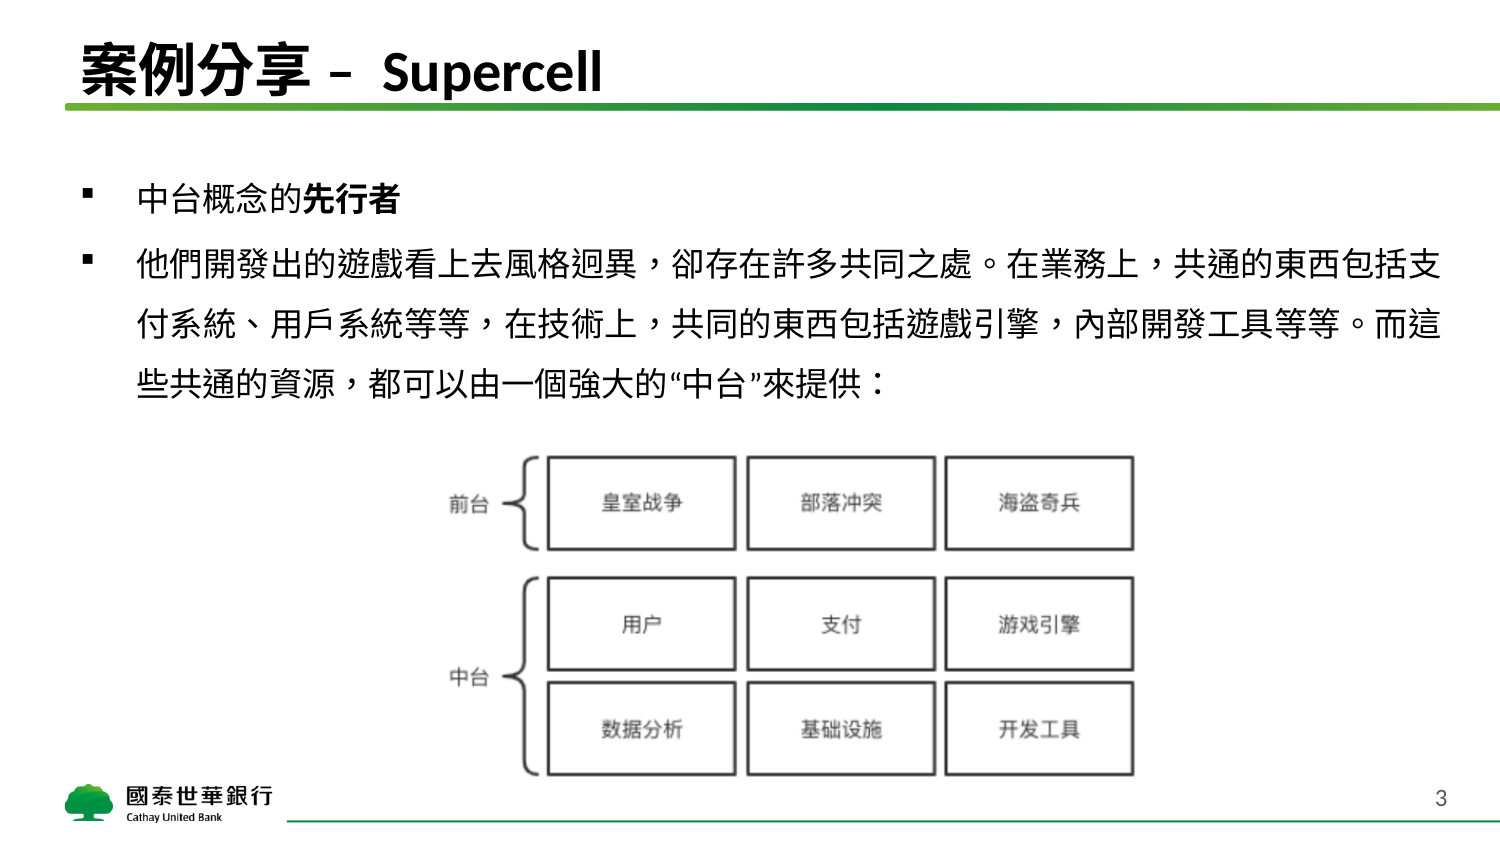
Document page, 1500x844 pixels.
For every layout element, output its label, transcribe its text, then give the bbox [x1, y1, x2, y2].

slide_number 3 [1419, 773, 1500, 821]
picture [64, 435, 1500, 823]
list 中台概念的先行者 他們開發出的遊戲看上去風格迥異，卻存在許多共同之處。在業務上，共通的東西包括支付系統、用戶系統等等，在技術上，共同的東西包括遊戲引擎，內部開發工具等等。而這些共通的資源，都可以由一個強大的“中台”來提供： [64, 150, 1459, 753]
picture [64, 103, 1500, 111]
title 案例分享 – Supercell [64, 33, 1435, 103]
